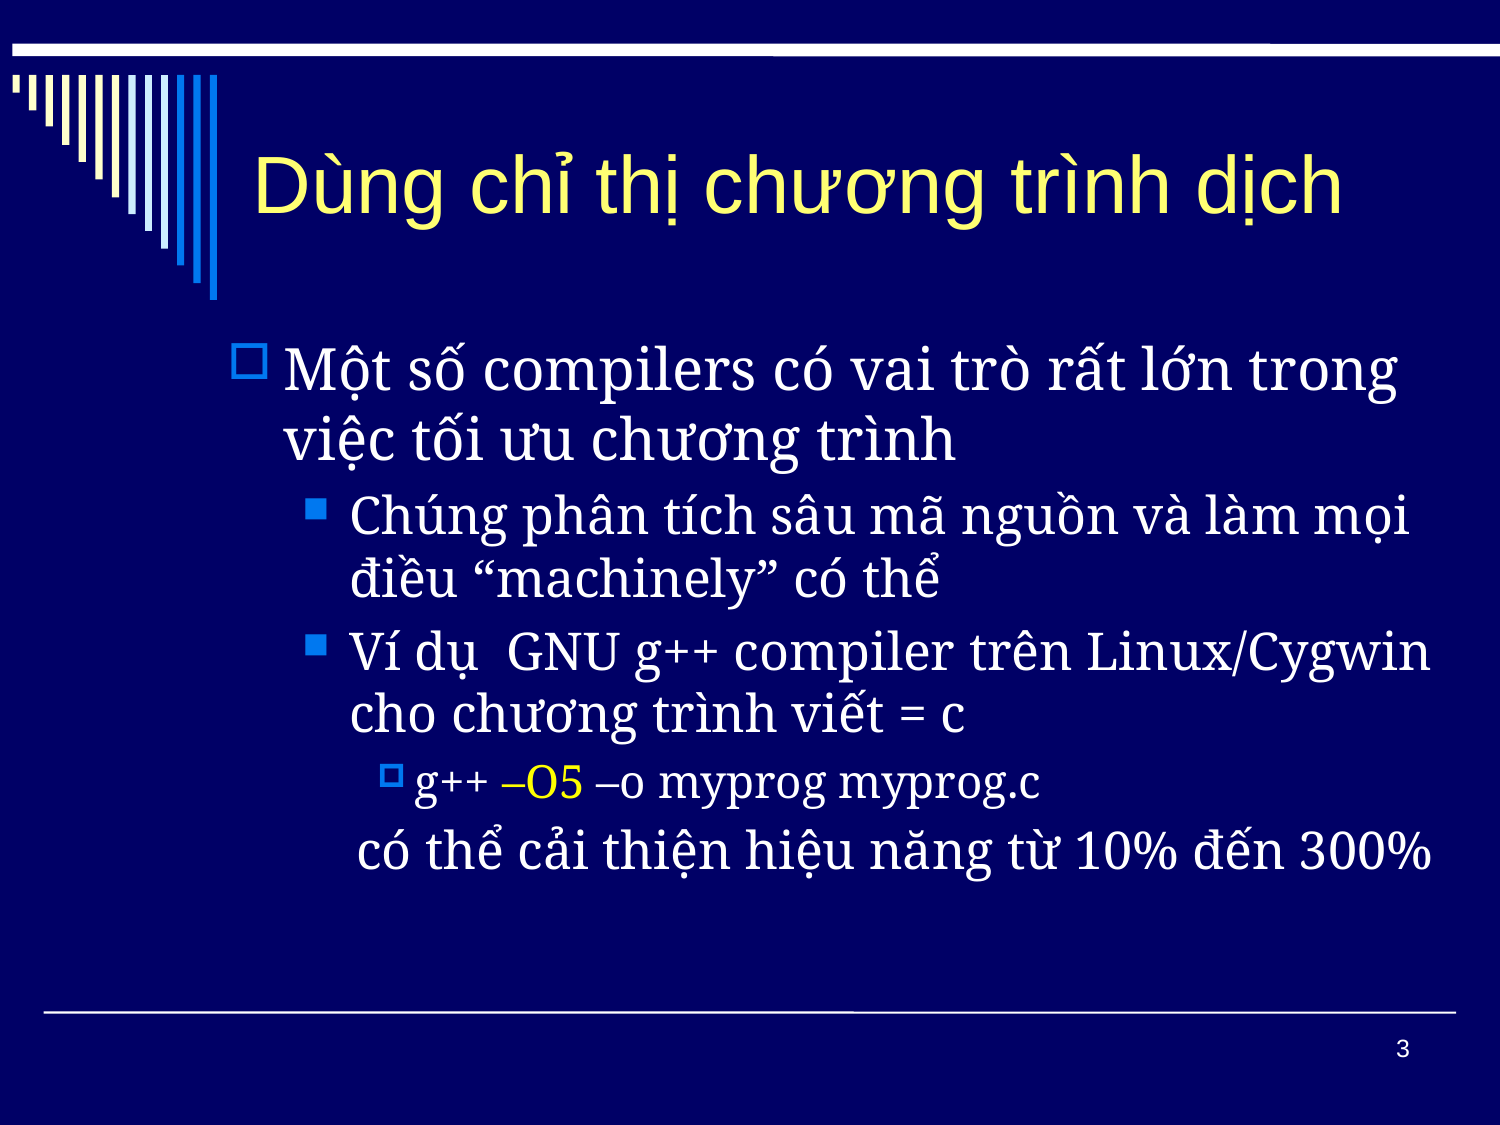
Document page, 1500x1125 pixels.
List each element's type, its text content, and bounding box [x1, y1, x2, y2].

list Một số compilers có vai trò rất lớn trong việc tối ưu chương trình Chúng phân tích sâu mã nguồn và làm mọi điều “machinely” có thể Ví dụ GNU g++ compiler trên Linux/Cygwin cho chương trình viết = c g++ –O5 –o myprog myprog.c có thể cải thiện hiệu năng từ 10% đến 300% [212, 324, 1500, 1000]
slide_number 3 [1074, 1025, 1425, 1100]
title Dùng chỉ thị chương trình dịch [237, 75, 1500, 288]
